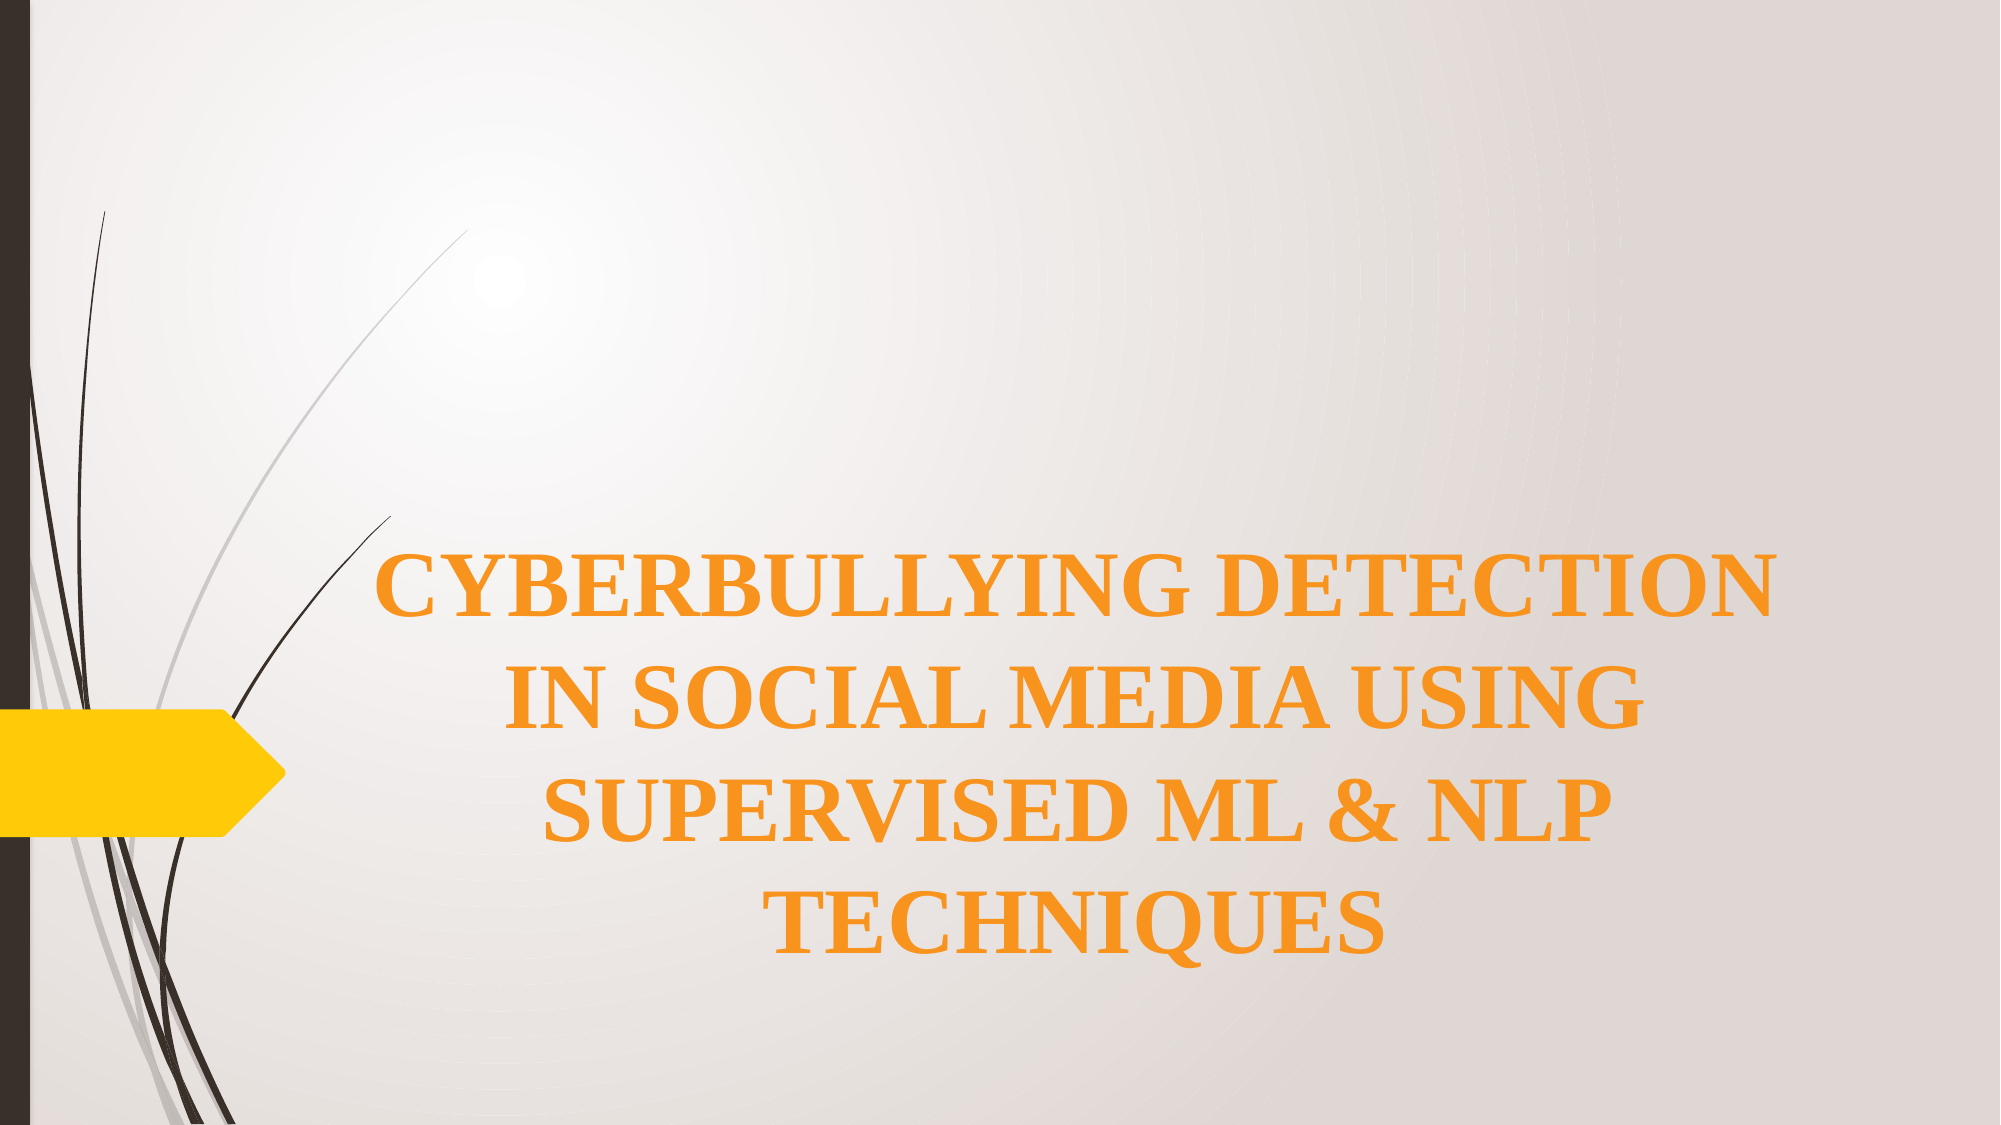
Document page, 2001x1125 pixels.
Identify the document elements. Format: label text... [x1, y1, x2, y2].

title Cyberbullying Detection in Social Media Using Supervised ML & NLP Techniques [293, 755, 1858, 981]
